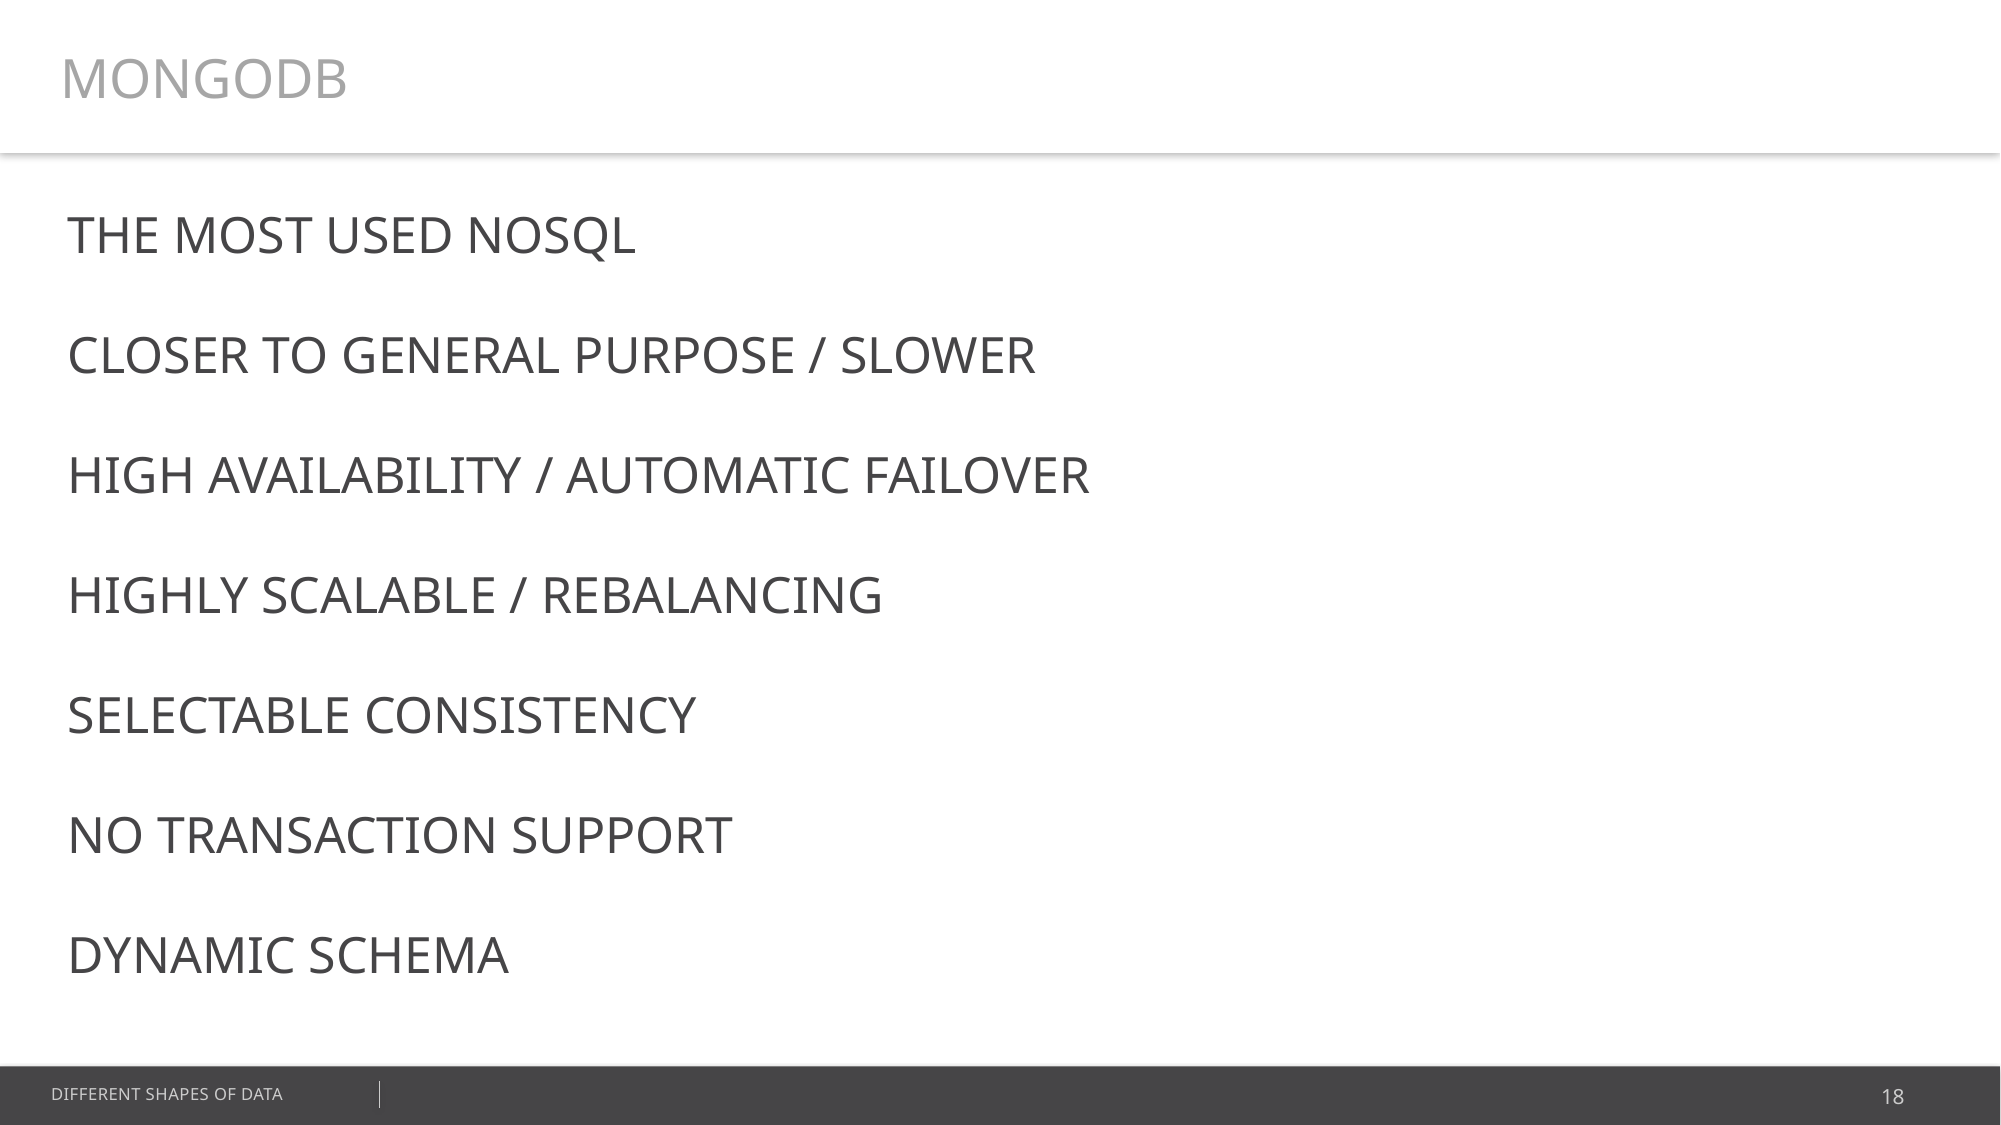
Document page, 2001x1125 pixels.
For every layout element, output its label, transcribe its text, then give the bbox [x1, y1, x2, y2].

list MONGODB [0, 0, 2000, 153]
text_box THE MOST USED NOSQL CLOSER TO GENERAL PURPOSE / SLOWER HIGH AVAILABILITY / AUTOMATIC FAILOVER HIGHLY SCALABLE / REBALANCING SELECTABLE CONSISTENCY NO TRANSACTION SUPPORT DYNAMIC SCHEMA [53, 196, 1106, 1125]
